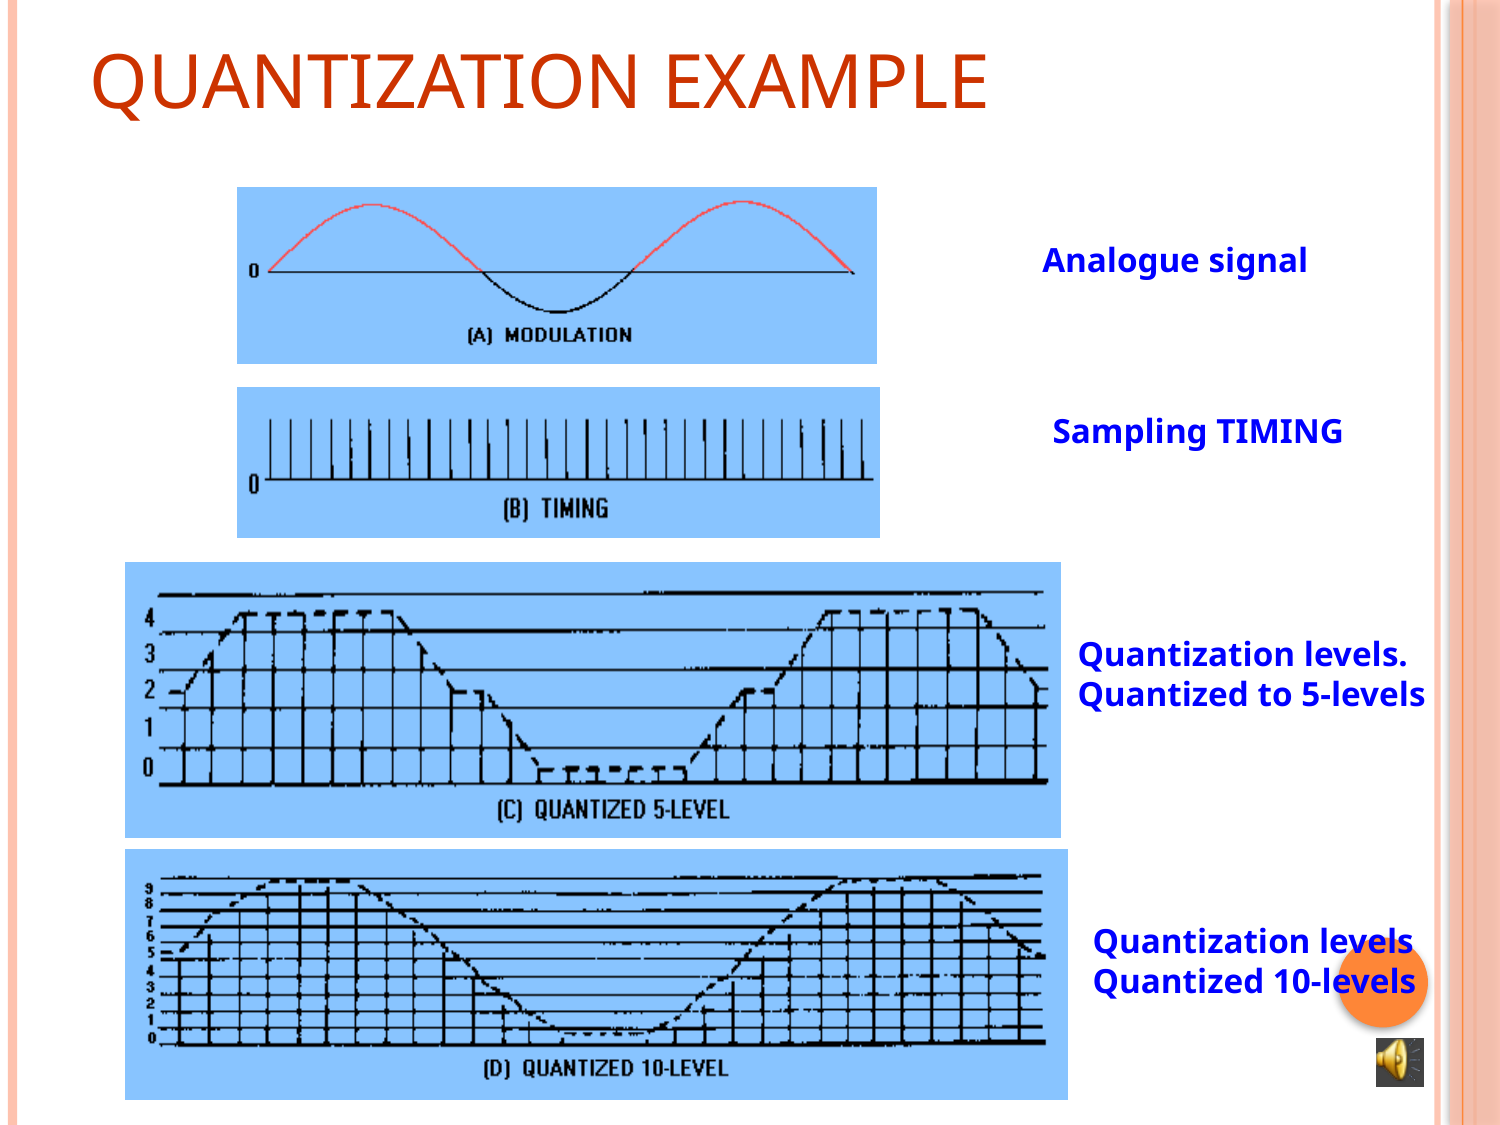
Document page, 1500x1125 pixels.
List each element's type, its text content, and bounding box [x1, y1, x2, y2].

picture [236, 386, 881, 538]
title Quantization Example [75, 0, 1300, 131]
picture [124, 849, 1068, 1101]
text_box Sampling TIMING [1037, 402, 1368, 457]
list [236, 186, 878, 365]
text_box Quantization levels. Quantized to 5-levels [1068, 625, 1450, 720]
text_box Quantization levels Quantized 10-levels [1077, 912, 1441, 1008]
picture [124, 561, 1062, 838]
text_box Analogue signal [1027, 232, 1324, 287]
picture [1374, 1036, 1426, 1088]
